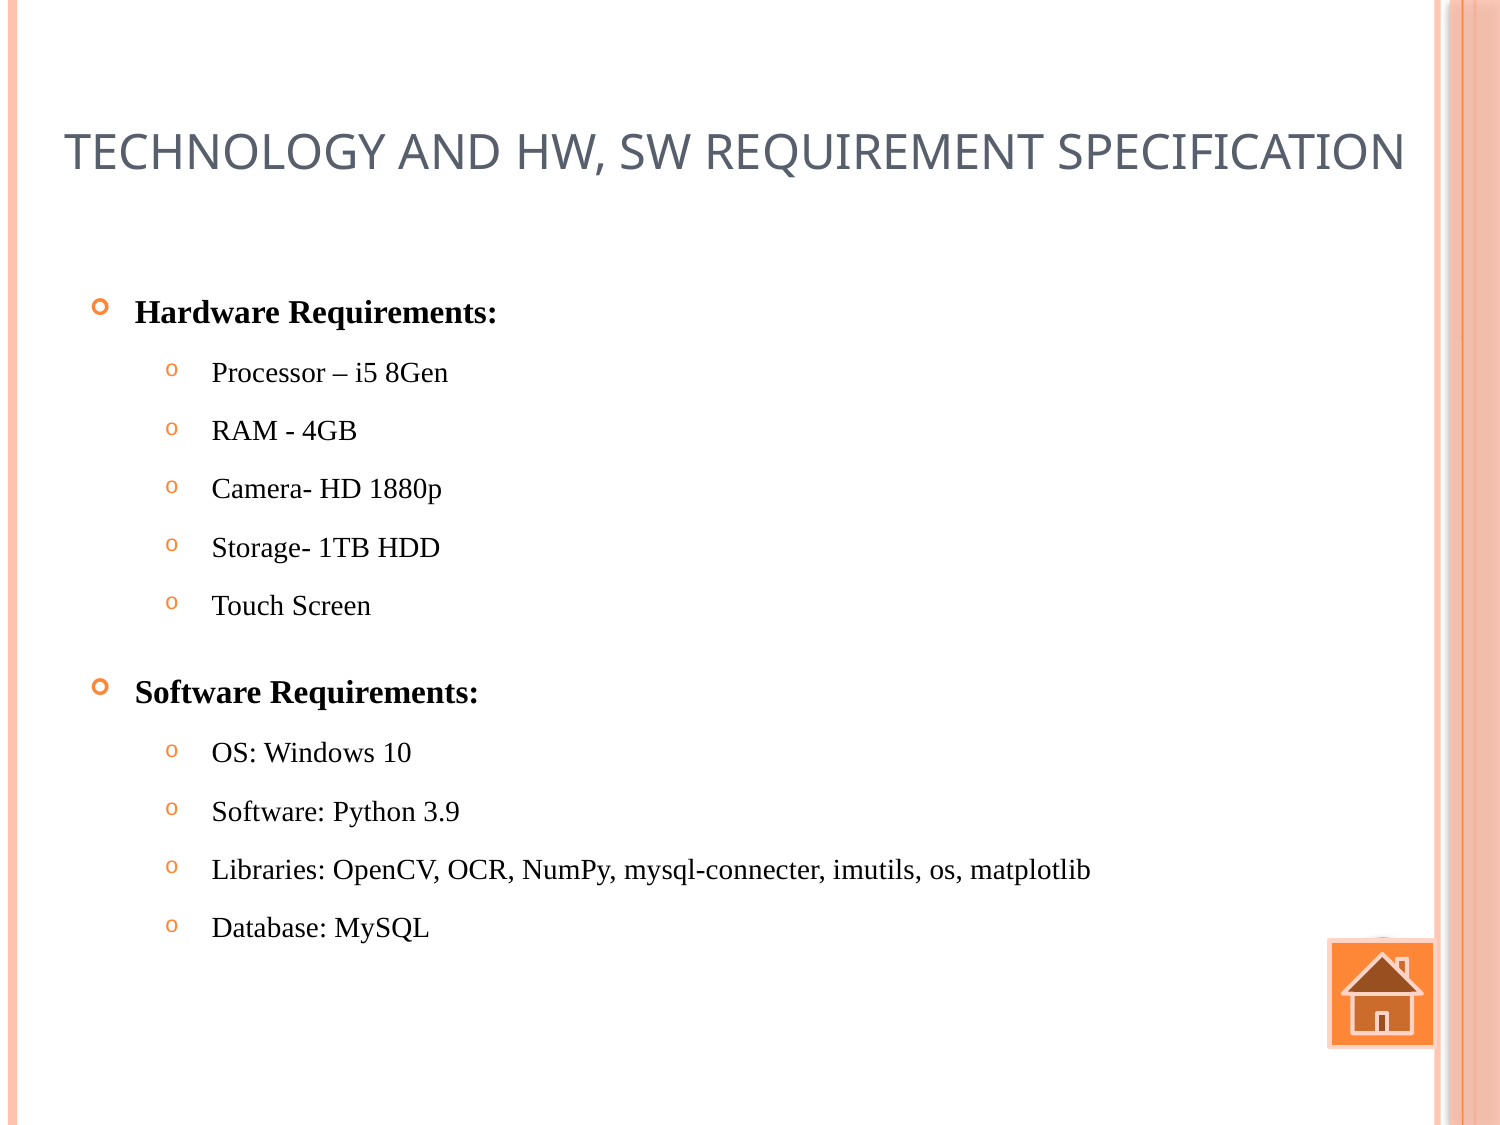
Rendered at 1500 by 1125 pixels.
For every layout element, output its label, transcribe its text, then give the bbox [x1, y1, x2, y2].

text_box [1327, 938, 1437, 1049]
title Technology and HW, SW Requirement Specification [50, 62, 1450, 187]
list Hardware Requirements: Processor – i5 8Gen RAM - 4GB Camera- HD 1880p Storage- 1TB HDD Touch Screen Software Requirements: OS: Windows 10 Software: Python 3.9 Libraries: OpenCV, OCR, NumPy, mysql-connecter, imutils, os, matplotlib Database: MySQL [75, 262, 1300, 1062]
